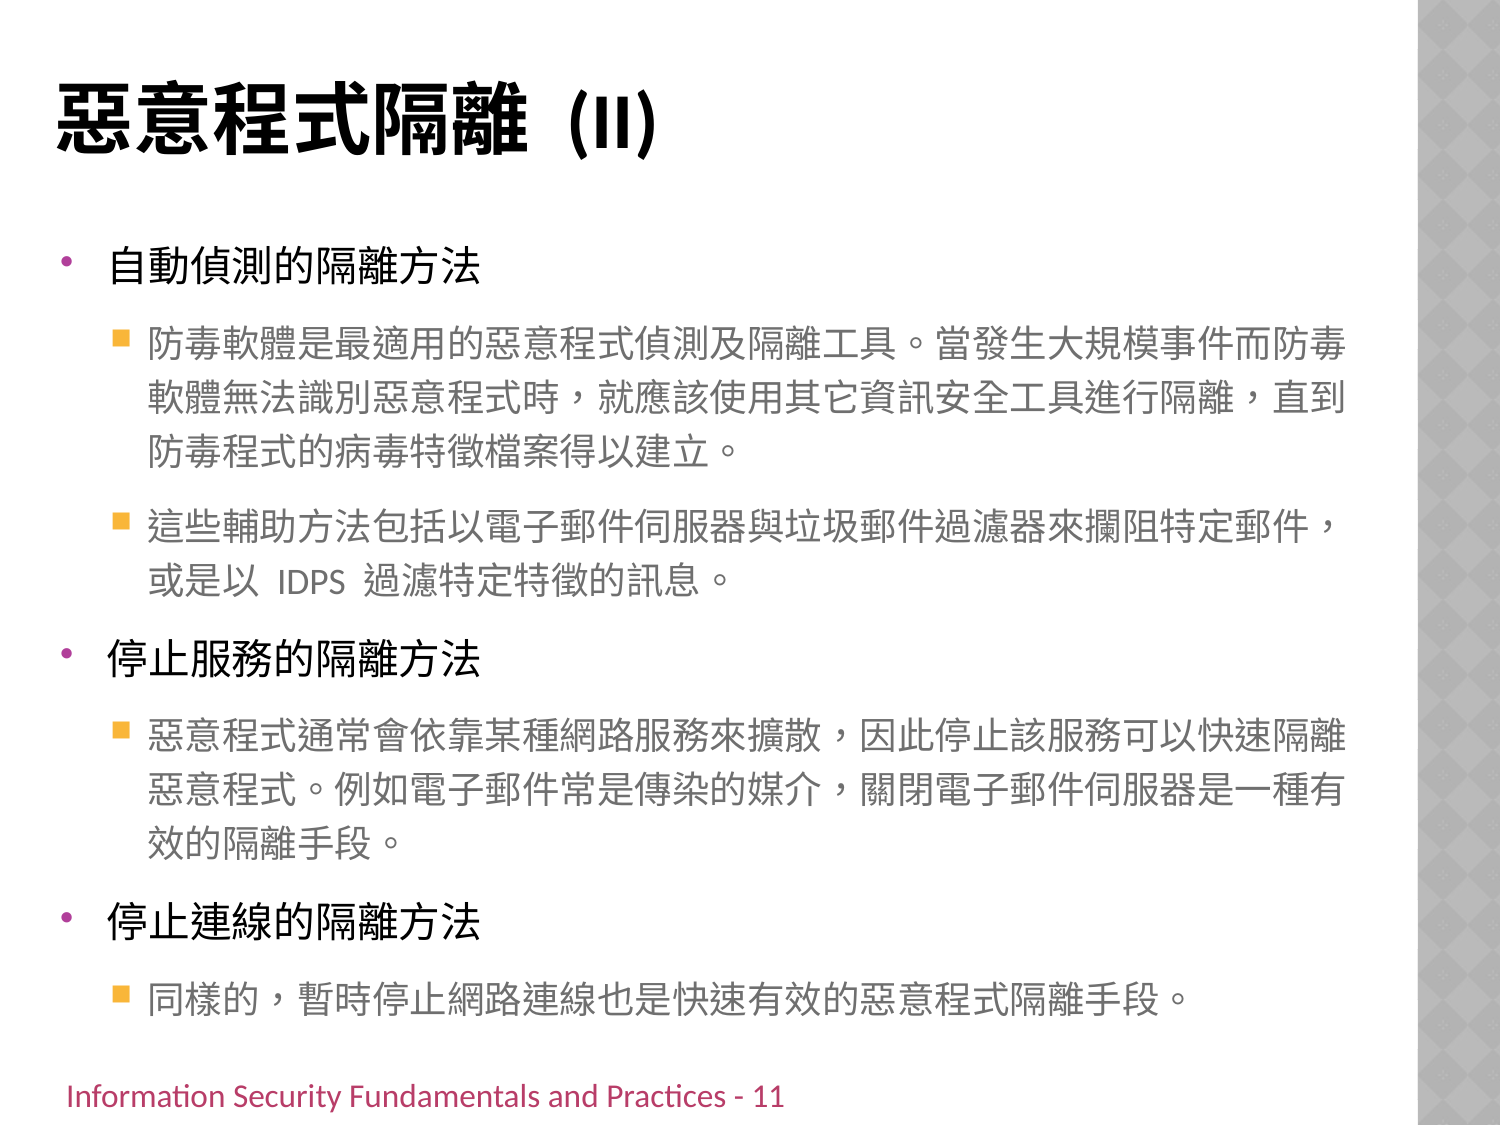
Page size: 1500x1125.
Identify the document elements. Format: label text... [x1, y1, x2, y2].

list 自動偵測的隔離方法 防毒軟體是最適用的惡意程式偵測及隔離工具。當發生大規模事件而防毒軟體無法識別惡意程式時，就應該使用其它資訊安全工具進行隔離，直到防毒程式的病毒特徵檔案得以建立。 這些輔助方法包括以電子郵件伺服器與垃圾郵件過濾器來攔阻特定郵件，或是以 IDPS 過濾特定特徵的訊息。 停止服務的隔離方法 惡意程式通常會依靠某種網路服務來擴散，因此停止該服務可以快速隔離惡意程式。例如電子郵件常是傳染的媒介，關閉電子郵件伺服器是一種有效的隔離手段。 停止連線的隔離方法 同樣的，暫時停止網路連線也是快速有效的惡意程式隔離手段。 [46, 222, 1395, 1079]
title 惡意程式隔離 (II) [46, 52, 1395, 164]
